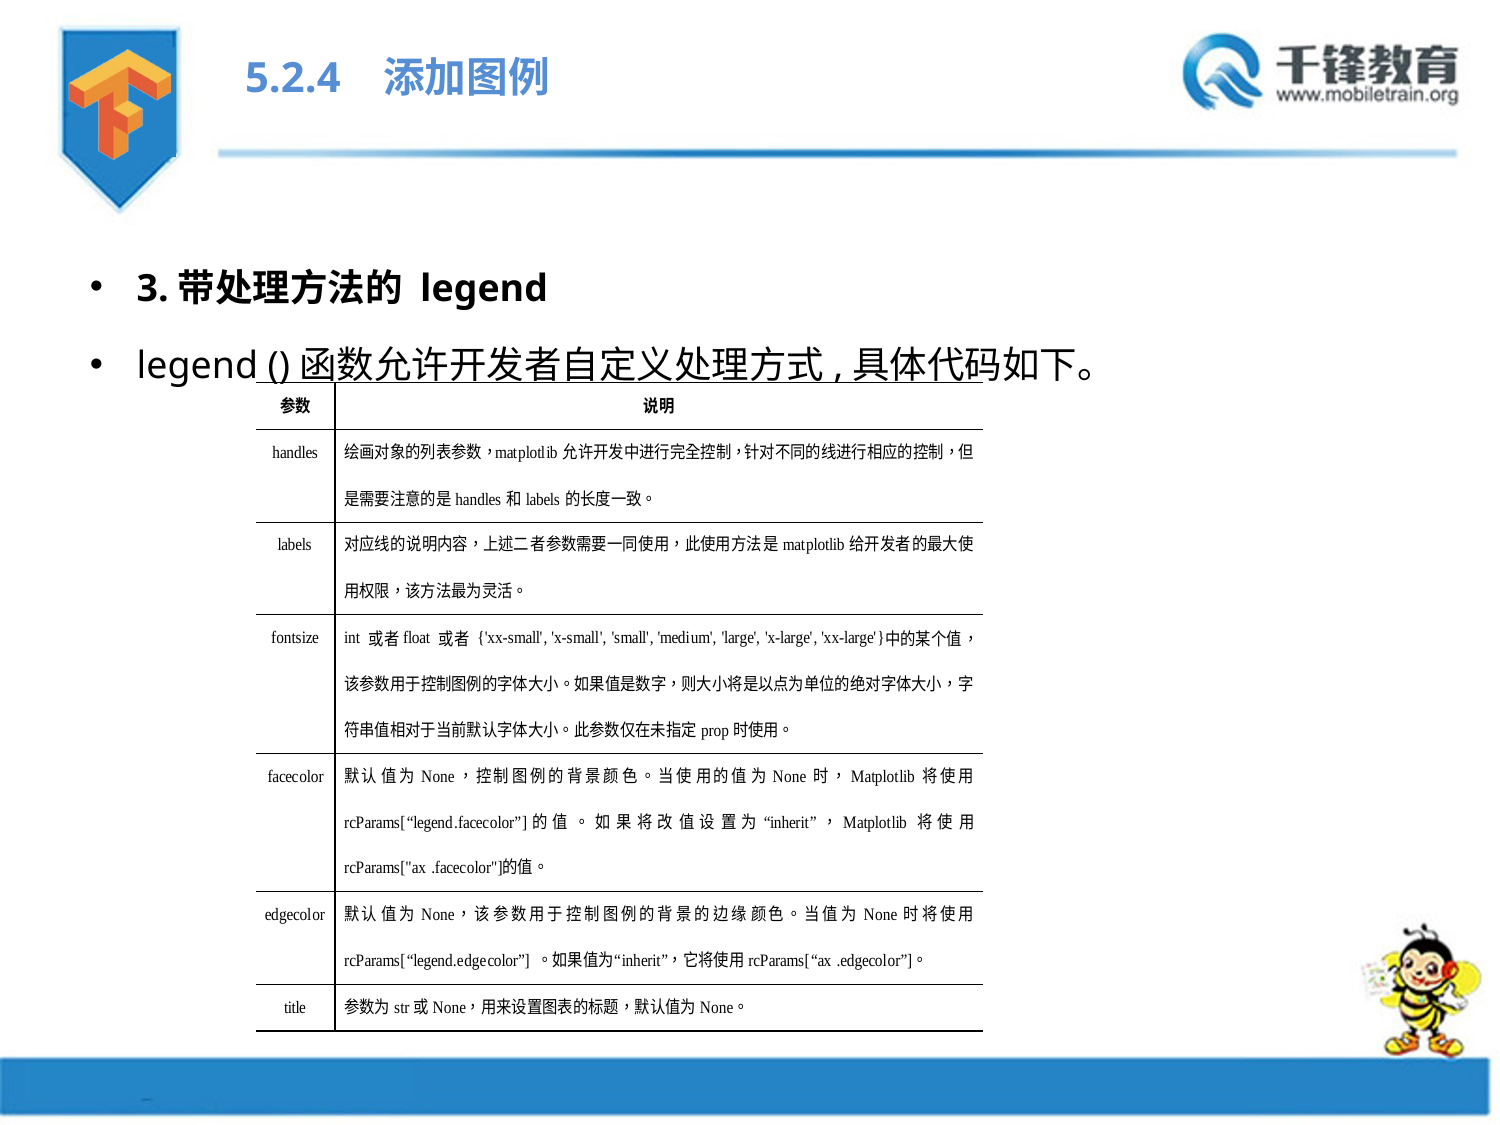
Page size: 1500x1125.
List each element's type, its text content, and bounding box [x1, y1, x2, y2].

picture [0, 381, 1500, 1125]
text_box 5.2.4 添加图例 [230, 29, 1069, 122]
text_box 3.带处理方法的 legend legend ()函数允许开发者自定义处理方式,具体代码如下。 [0, 233, 1500, 394]
picture [0, 0, 1500, 233]
